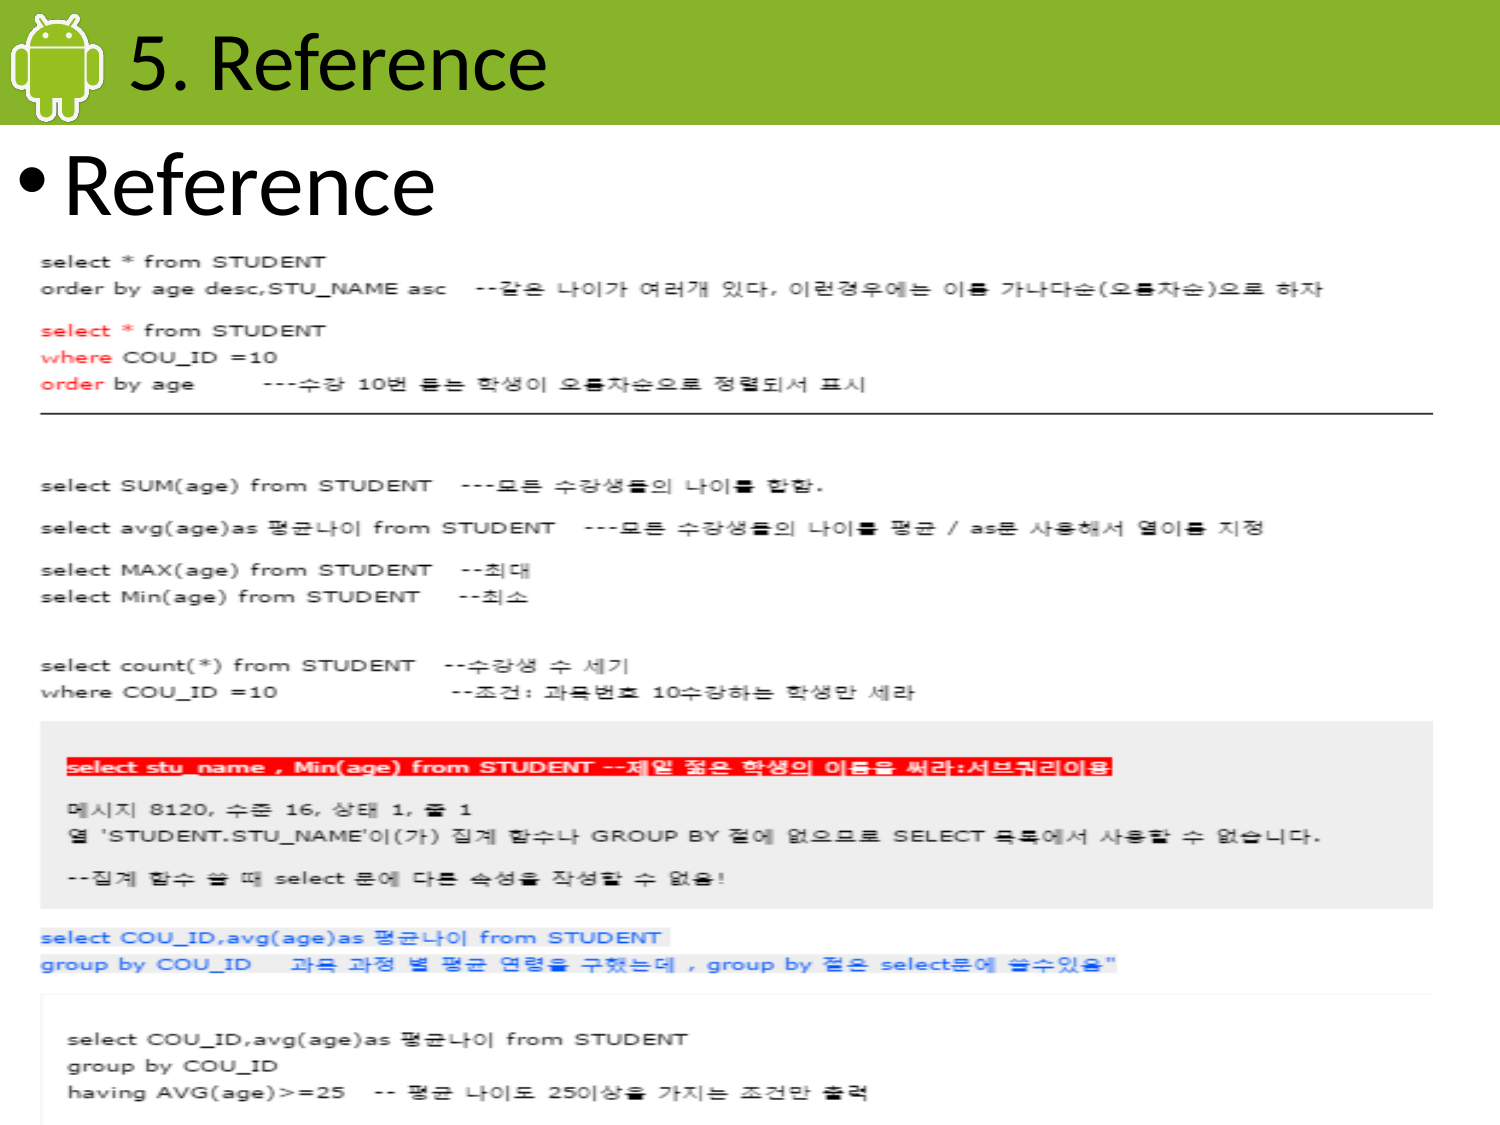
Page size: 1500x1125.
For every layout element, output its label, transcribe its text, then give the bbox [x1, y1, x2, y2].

text_box Reference [1, 134, 453, 234]
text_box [0, 0, 1500, 126]
picture [0, 235, 1434, 1125]
